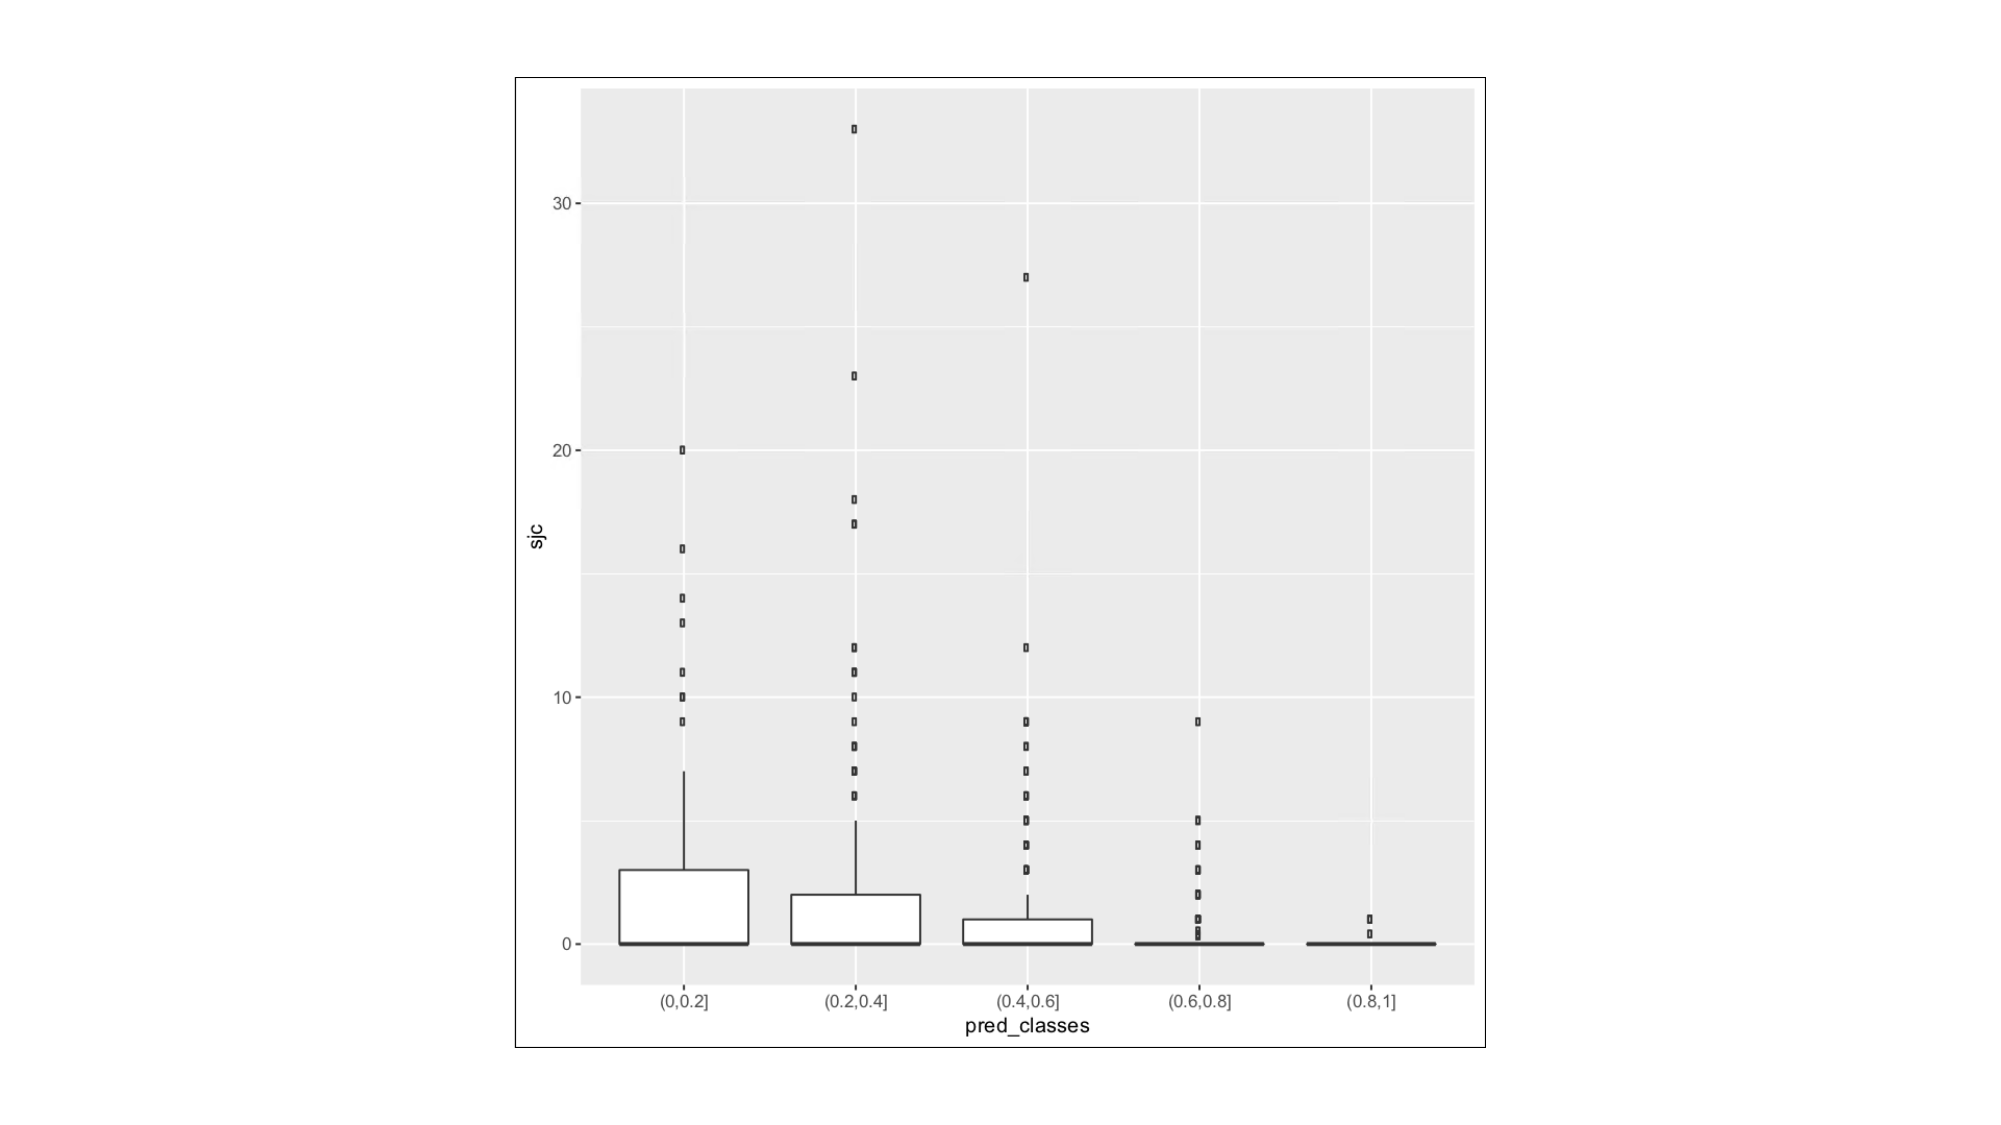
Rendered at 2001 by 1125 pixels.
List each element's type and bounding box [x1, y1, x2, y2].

picture [513, 77, 1486, 1048]
